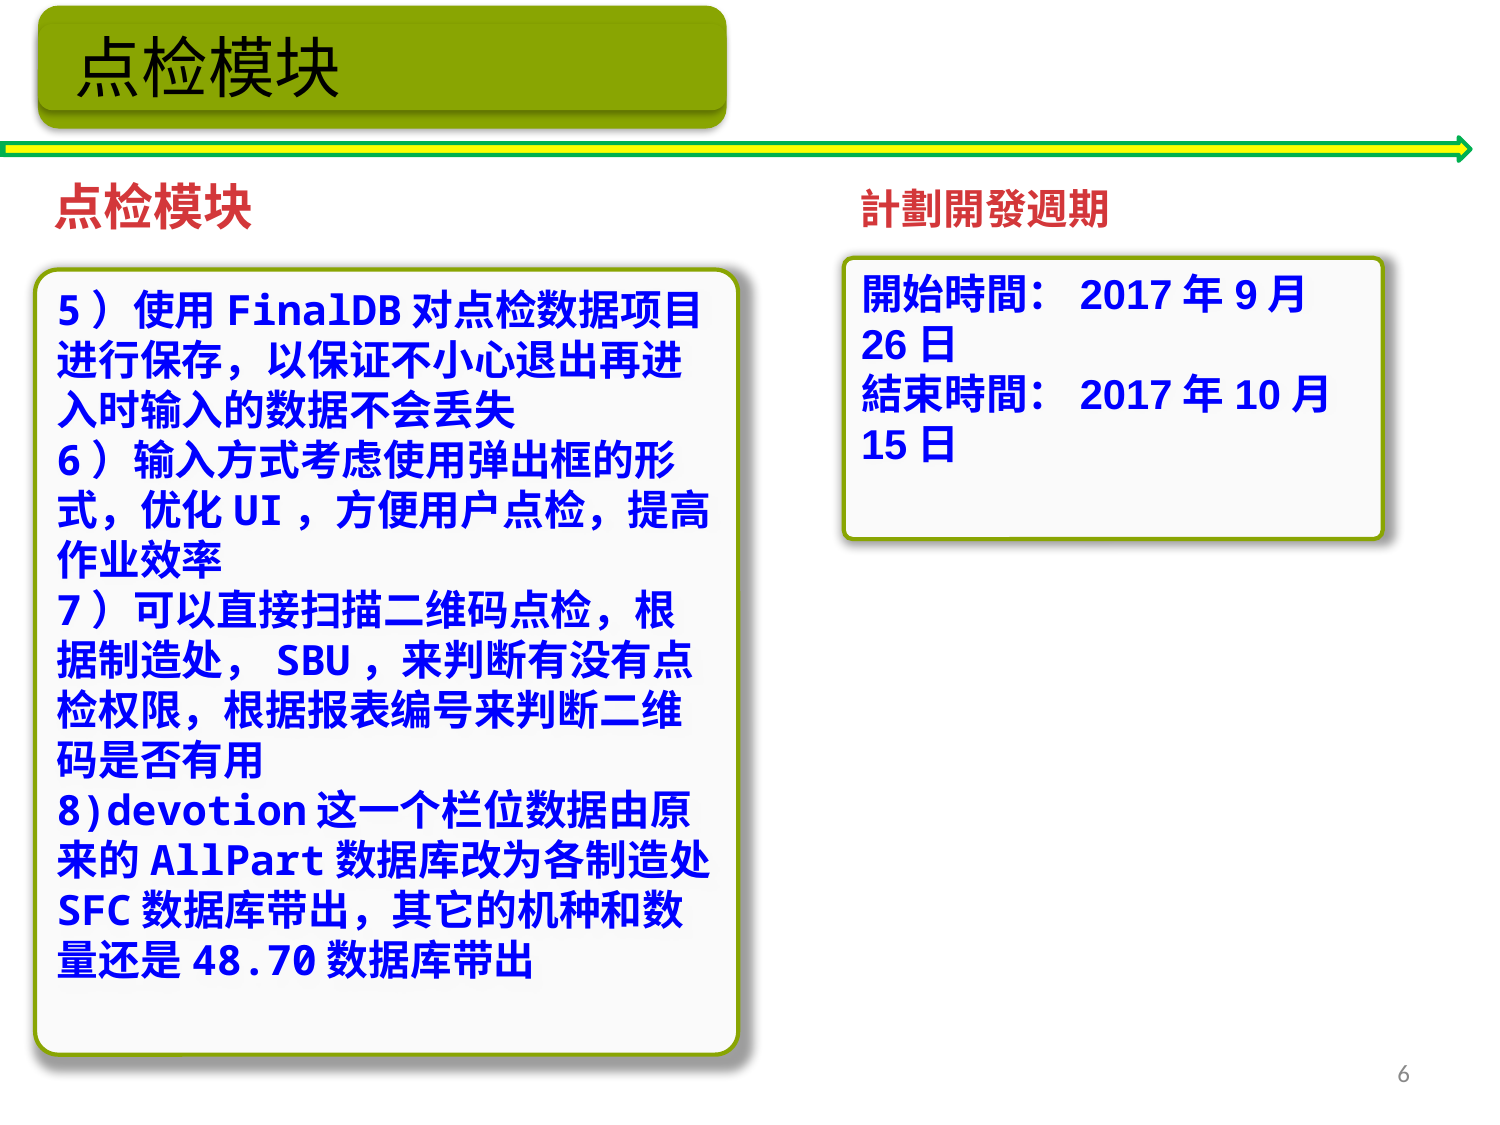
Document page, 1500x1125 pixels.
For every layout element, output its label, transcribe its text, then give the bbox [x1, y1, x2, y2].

text_box 5）使用FinalDB对点检数据项目进行保存，以保证不小心退出再进入时输入的数据不会丢失 6）输入方式考虑使用弹出框的形式，优化UI，方便用户点检，提高作业效率 7）可以直接扫描二维码点检，根据制造处，SBU，来判断有没有点检权限，根据报表编号来判断二维码是否有用 8)devotion这一个栏位数据由原来的AllPart数据库改为各制造处SFC数据库带出，其它的机种和数量还是48.70数据库带出 [35, 269, 739, 1055]
slide_number 6 [1074, 1042, 1425, 1103]
text_box 開始時間：2017年9月26日 結束時間：2017年10月15日 [843, 257, 1383, 540]
text_box [0, 135, 1473, 163]
text_box 計劃開發週期 [843, 175, 1127, 291]
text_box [37, 5, 727, 129]
text_box 点检模块 [38, 168, 269, 243]
